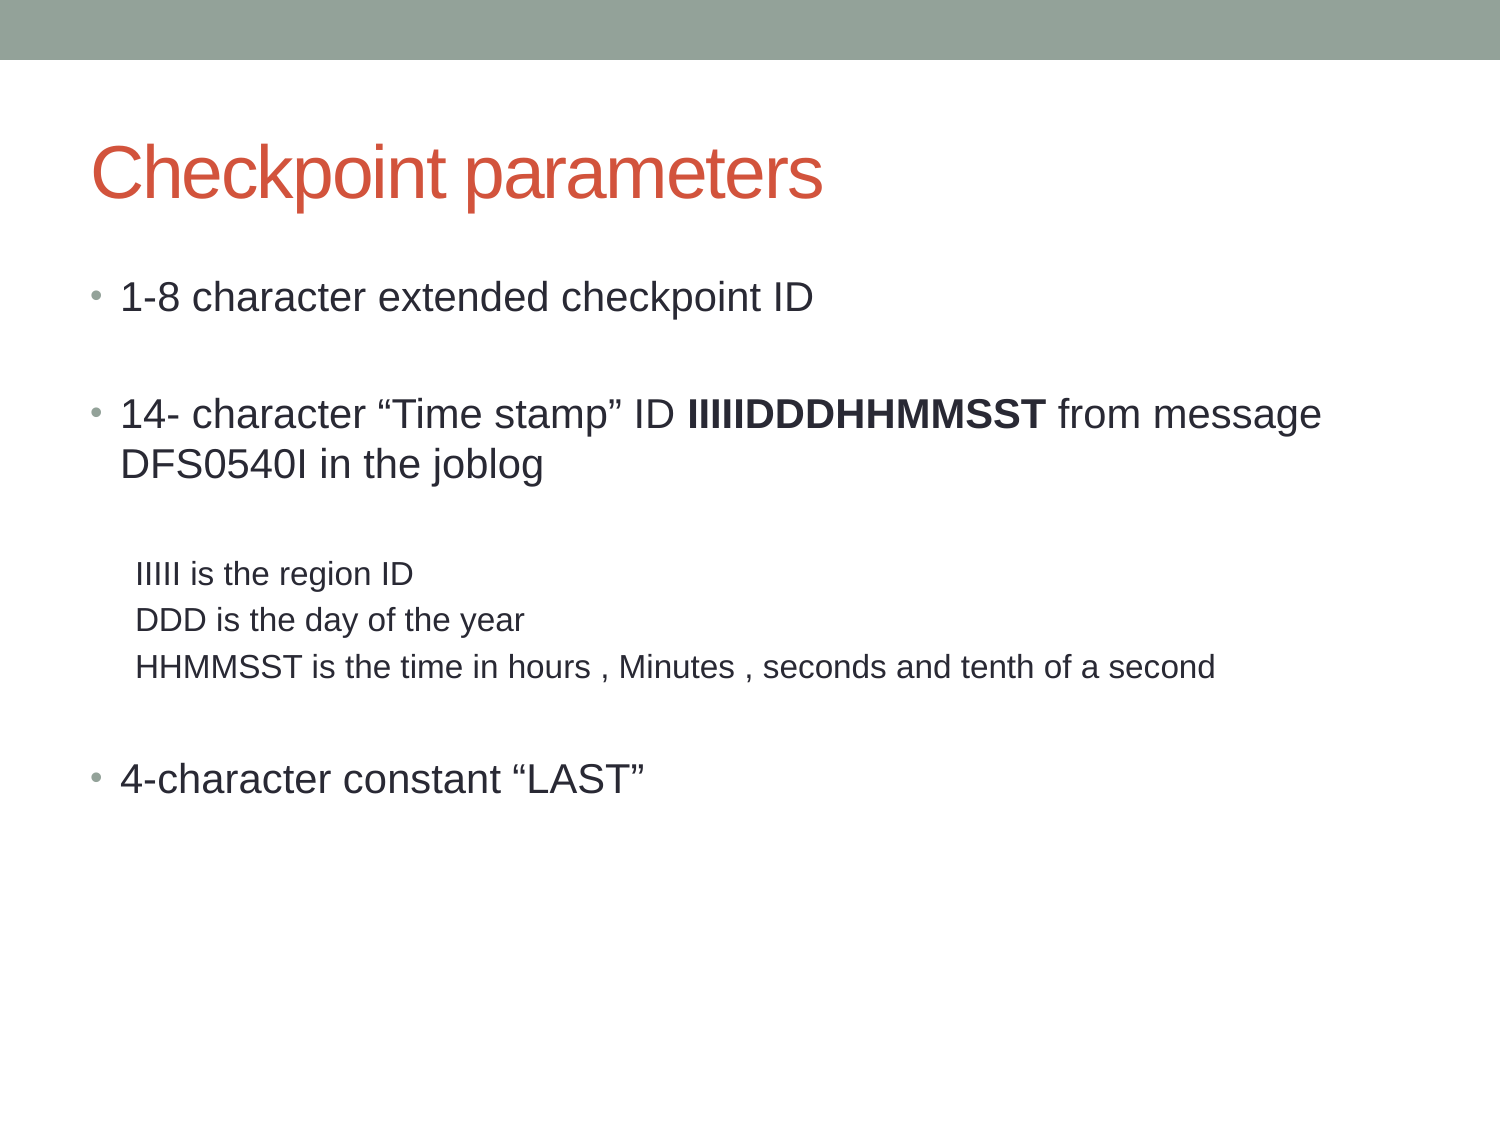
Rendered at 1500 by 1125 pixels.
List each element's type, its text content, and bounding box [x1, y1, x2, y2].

title Checkpoint parameters [75, 87, 1425, 250]
list 1-8 character extended checkpoint ID 14- character “Time stamp” ID IIIIIDDDHHMMSST from message DFS0540I in the joblog IIIII is the region ID DDD is the day of the year HHMMSST is the time in hours , Minutes , seconds and tenth of a second 4-character constant “LAST” [75, 262, 1425, 1063]
